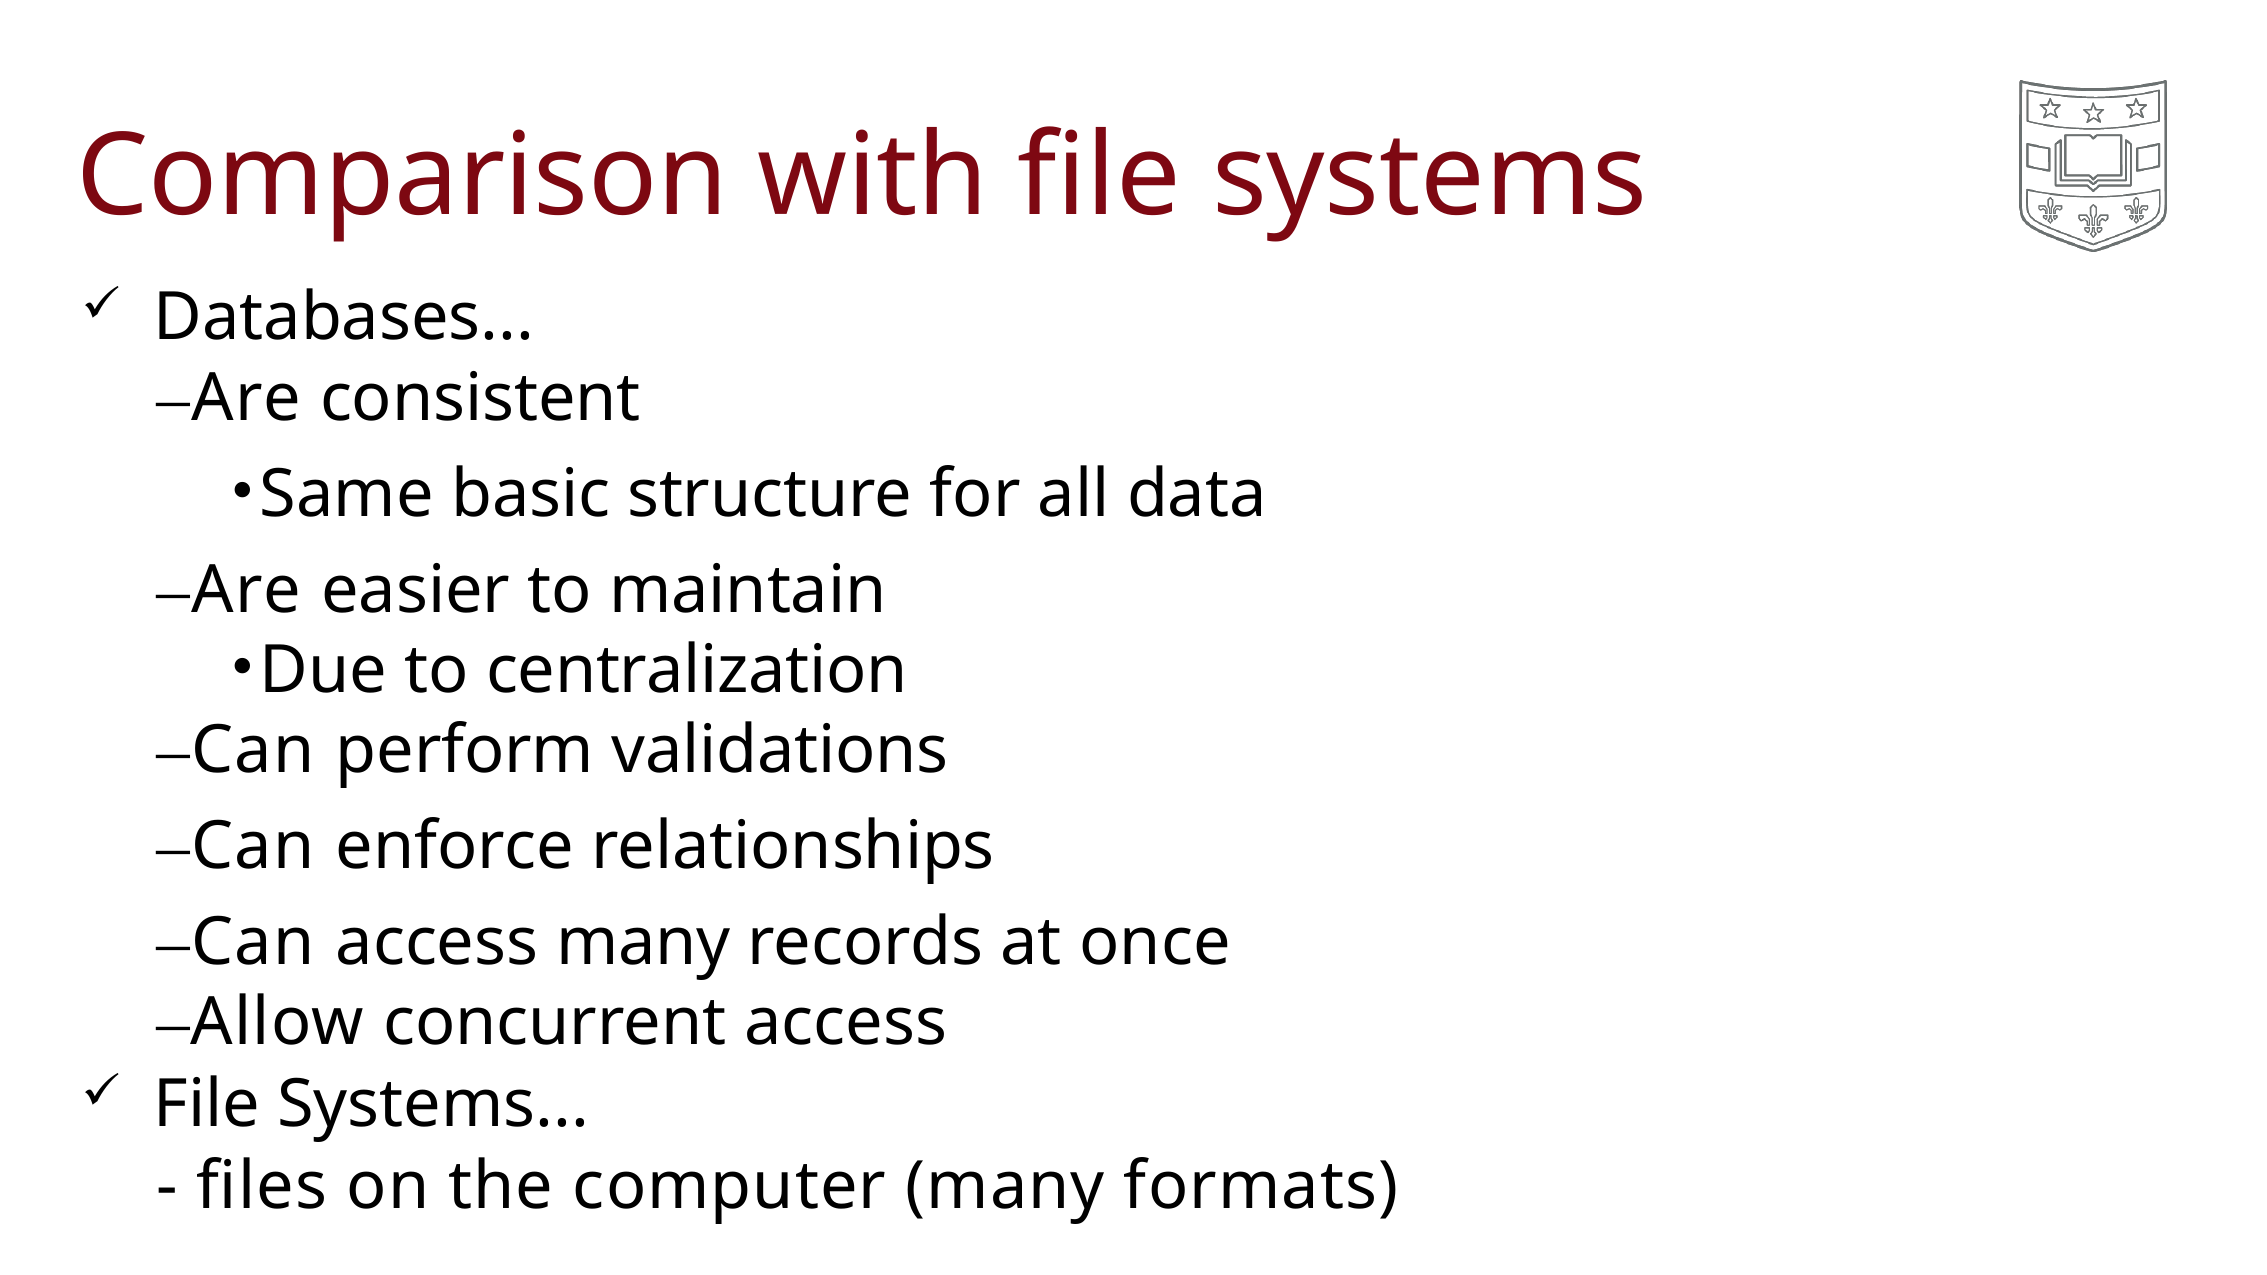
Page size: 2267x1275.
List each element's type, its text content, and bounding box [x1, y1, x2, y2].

title Comparison with file systems [74, 97, 1768, 313]
text_box Databases... –Are consistent Same basic structure for all data –Are easier to maintain Due to centralization –Can perform validations –Can enforce relationships –Can access many records at once –Allow concurrent access File Systems... - files on the computer (many formats) [79, 271, 1696, 1275]
picture [2019, 80, 2167, 252]
